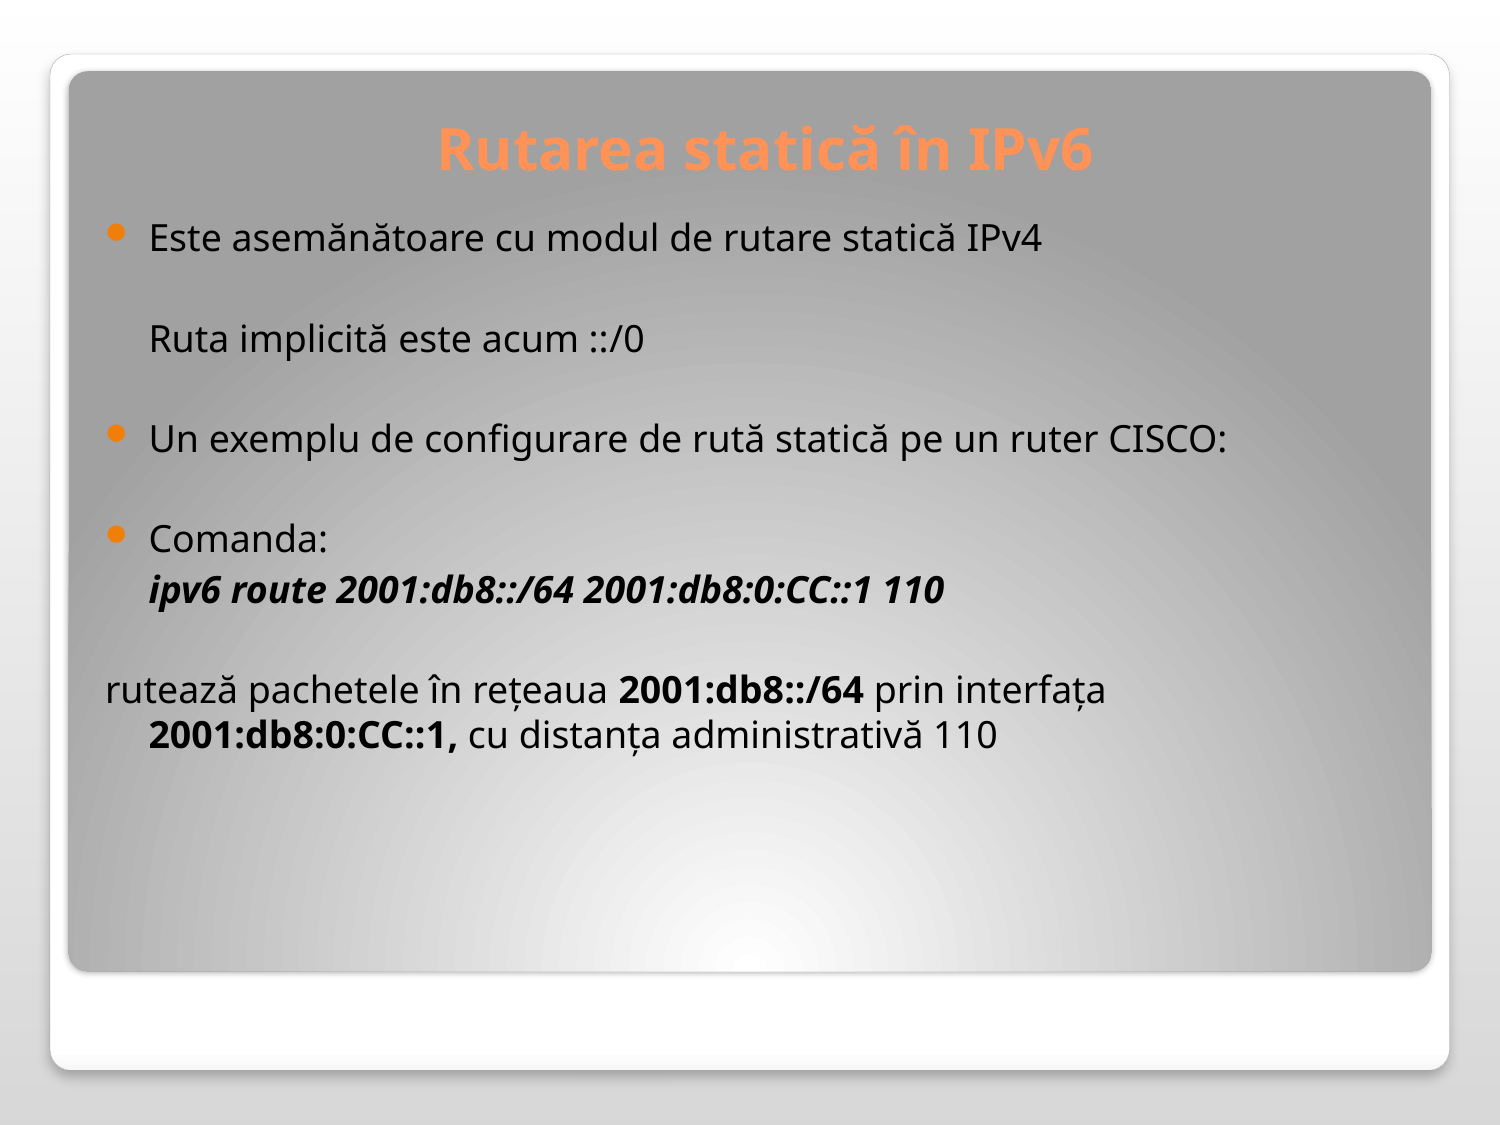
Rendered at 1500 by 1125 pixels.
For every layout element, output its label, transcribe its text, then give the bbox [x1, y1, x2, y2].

list Este asemănătoare cu modul de rutare statică IPv4 Ruta implicită este acum ::/0 Un exemplu de configurare de rută statică pe un ruter CISCO: Comanda: ipv6 route 2001:db8::/64 2001:db8:0:CC::1 110 rutează pachetele în reţeaua 2001:db8::/64 prin interfaţa 2001:db8:0:CC::1, cu distanţa administrativă 110 [75, 199, 1425, 797]
title Rutarea statică în IPv6 [128, 58, 1402, 190]
